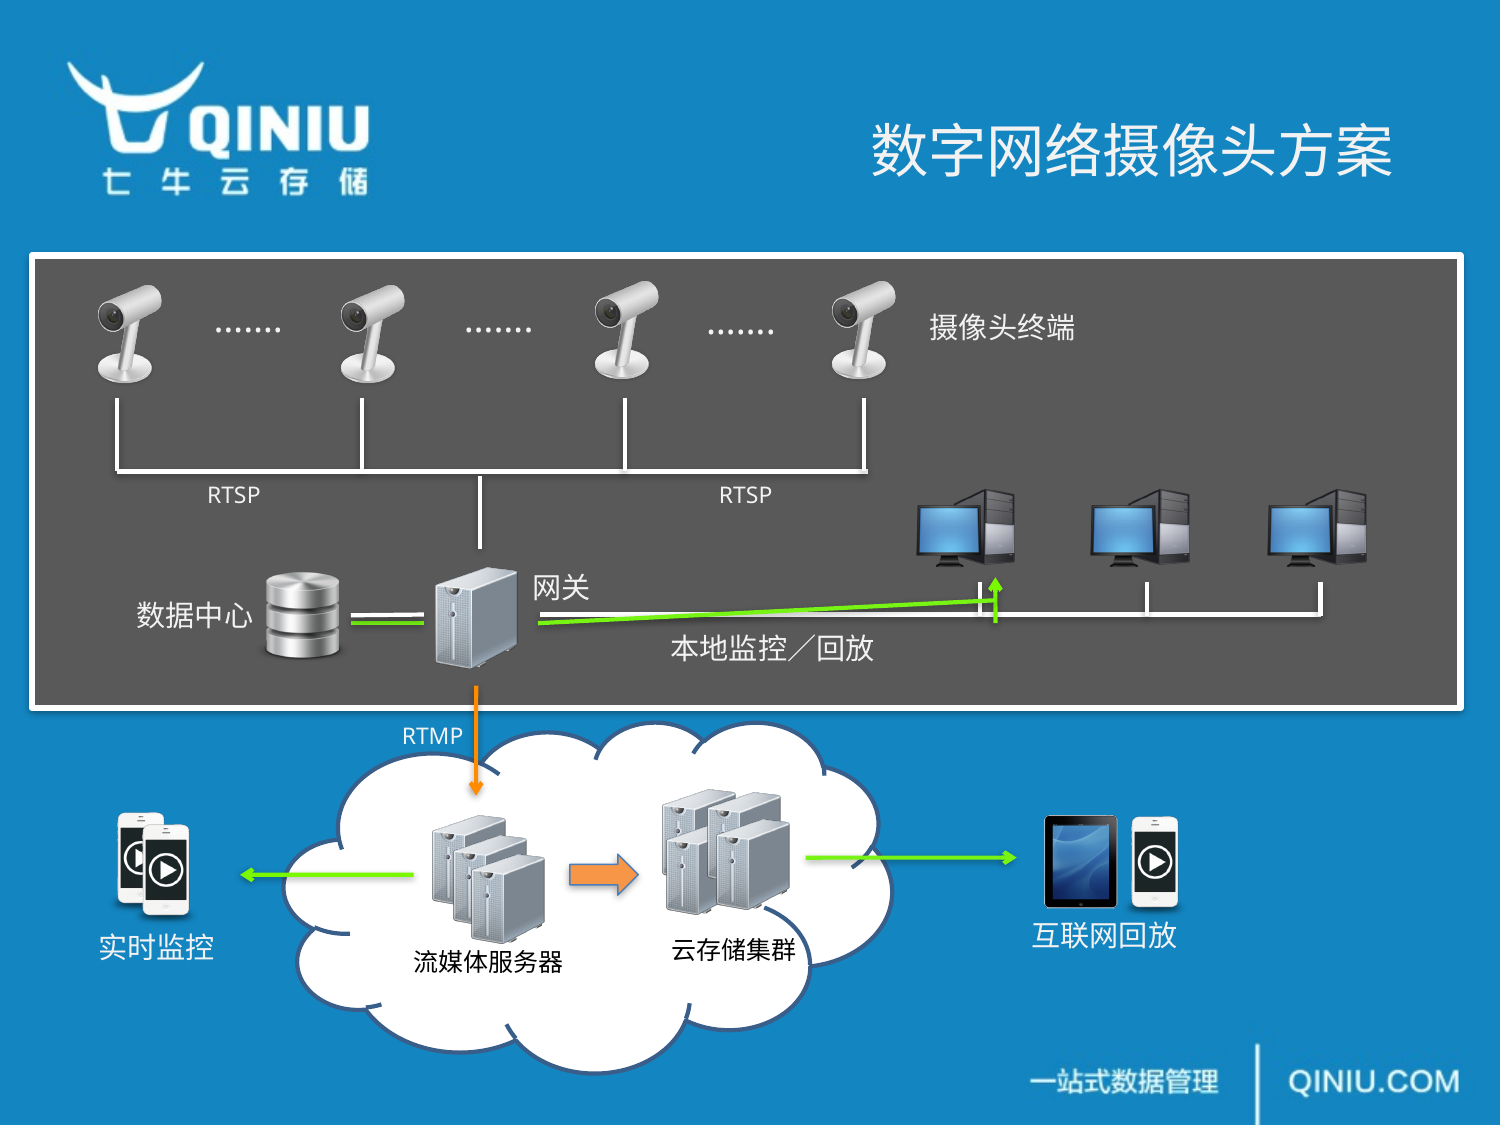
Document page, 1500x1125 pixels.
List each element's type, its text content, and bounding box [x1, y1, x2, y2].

text_box ……. [449, 264, 584, 359]
text_box ……. [198, 264, 334, 359]
text_box RTSP [192, 459, 300, 468]
text_box RTMP [386, 699, 495, 721]
text_box 本地监控／回放 [655, 604, 893, 613]
text_box RTSP [192, 482, 300, 537]
text_box 摄像头终端 [918, 284, 1095, 362]
text_box 实时监控 [83, 904, 236, 965]
text_box 网关 [517, 544, 611, 605]
text_box 互联网回放 [1016, 892, 1303, 953]
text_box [283, 722, 893, 1074]
text_box 数据中心 [121, 572, 248, 650]
text_box [29, 252, 1464, 711]
text_box 本地监控／回放 [655, 632, 893, 666]
picture [0, 0, 1500, 1125]
text_box RTSP [703, 482, 812, 537]
text_box ……. [691, 266, 827, 362]
text_box 数字网络摄像头方案 [553, 67, 1410, 196]
text_box RTSP [703, 459, 812, 468]
